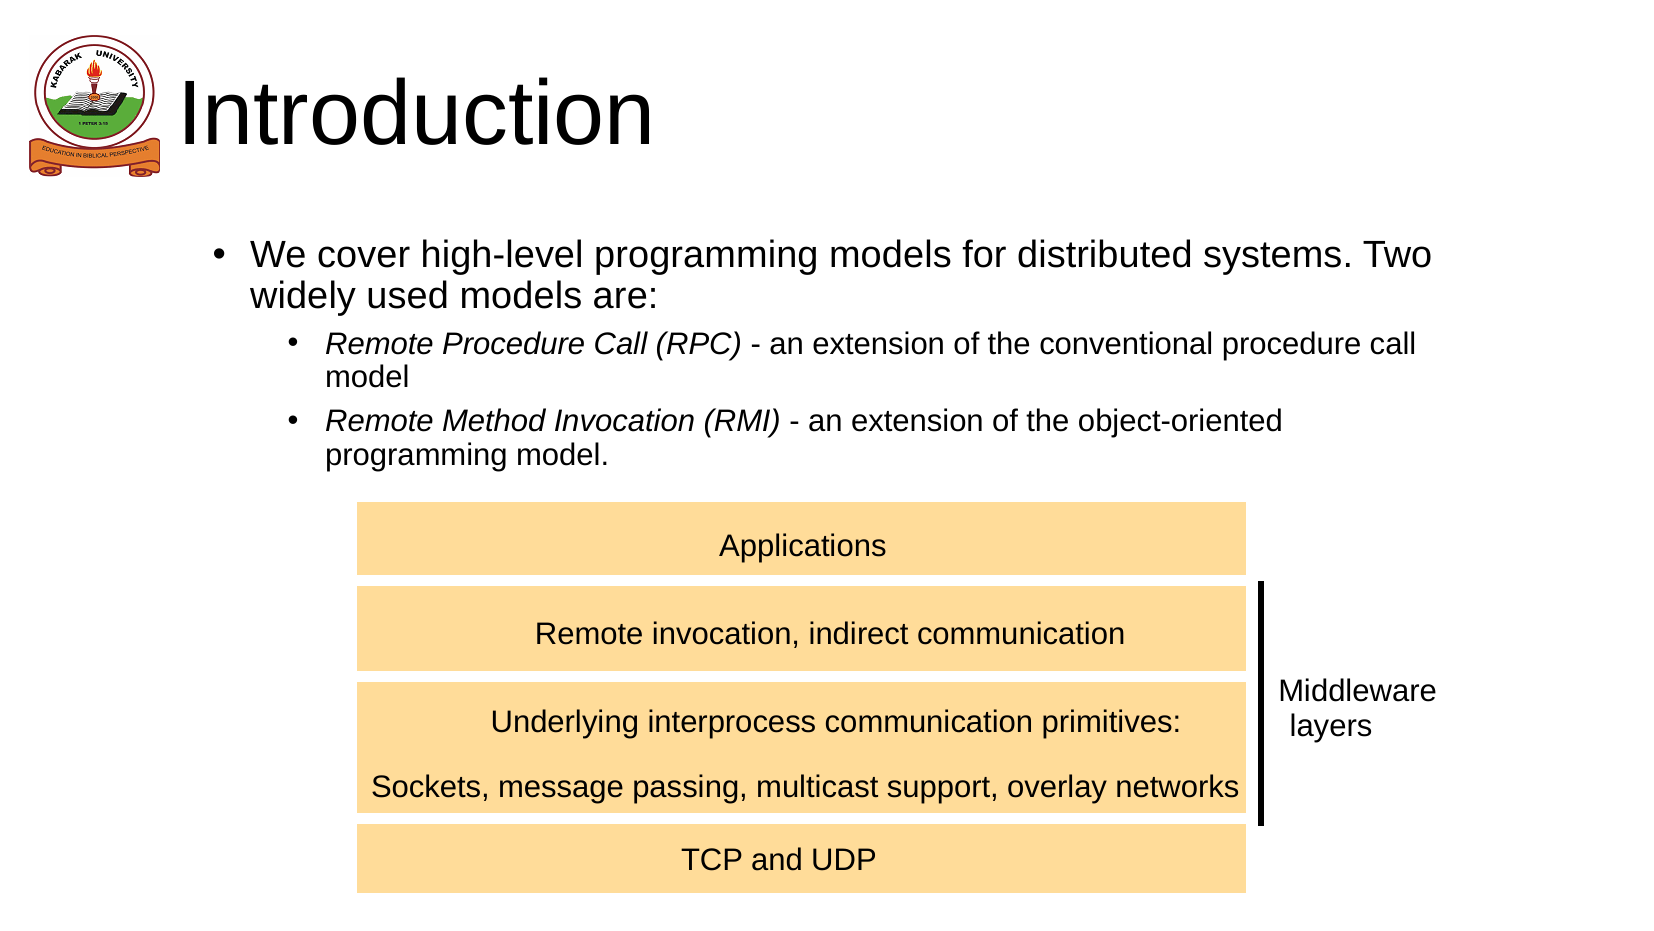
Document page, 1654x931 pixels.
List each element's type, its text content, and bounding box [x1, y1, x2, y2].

picture [29, 35, 160, 177]
list We cover high-level programming models for distributed systems. Two widely used models are: Remote Procedure Call (RPC) - an extension of the conventional procedure call model Remote Method Invocation (RMI) - an extension of the object-oriented programming model. [212, 235, 1438, 840]
title Introduction [177, 37, 1571, 193]
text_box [351, 495, 1438, 900]
